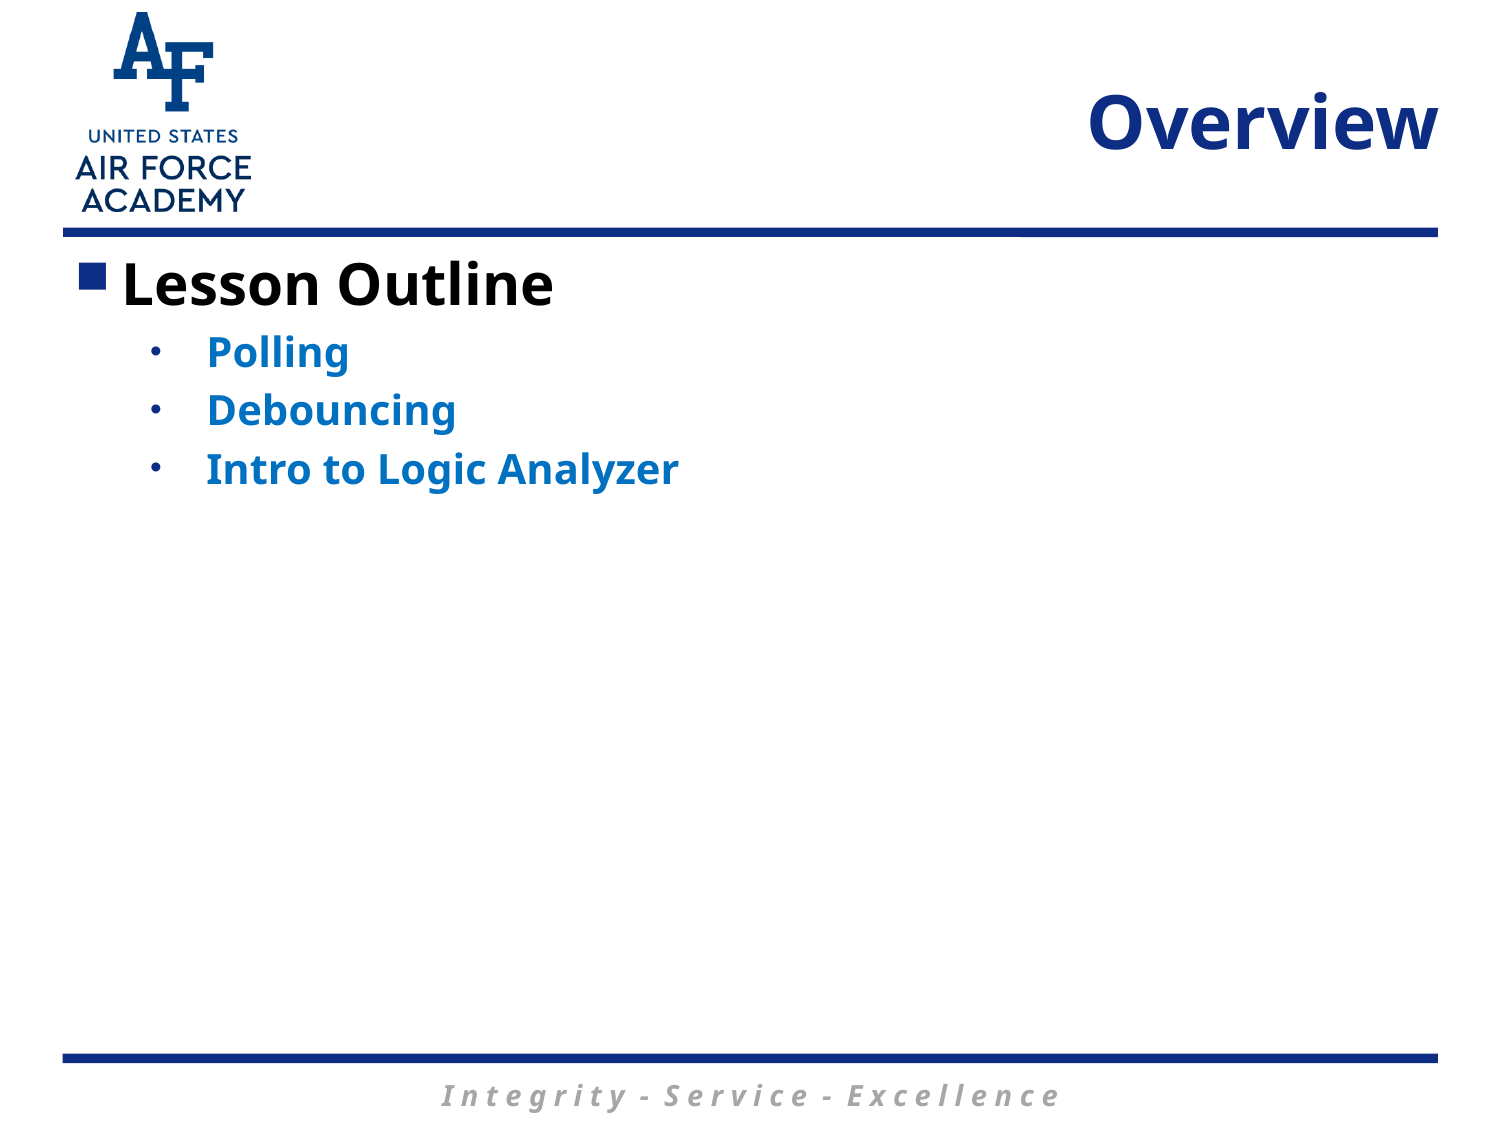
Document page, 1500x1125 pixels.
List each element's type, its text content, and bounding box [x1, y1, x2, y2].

picture [75, 12, 251, 212]
title Overview [299, 29, 1456, 211]
list Lesson Outline Polling Debouncing Intro to Logic Analyzer [59, 239, 1441, 1051]
